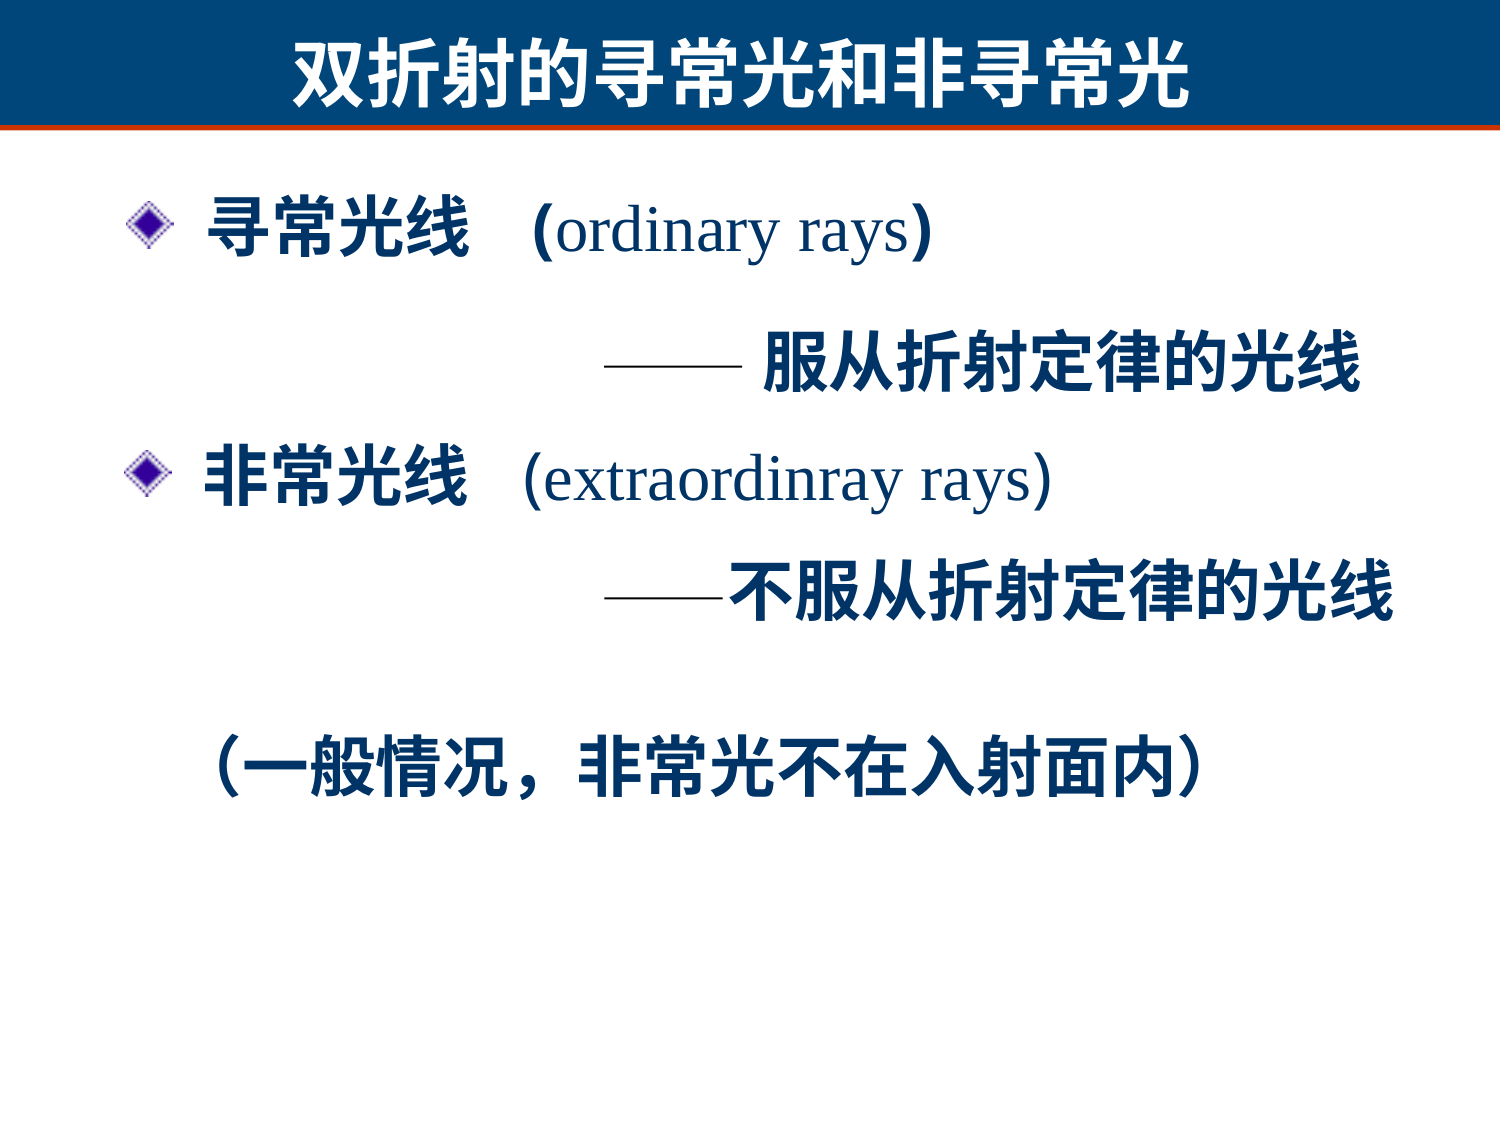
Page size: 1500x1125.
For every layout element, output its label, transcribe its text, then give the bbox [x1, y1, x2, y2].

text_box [604, 540, 1411, 637]
text_box （一般情况，非常光不在入射面内） [160, 717, 1288, 813]
text_box 双折射的寻常光和非寻常光 [225, 18, 1388, 124]
text_box 服从折射定律的光线 [747, 312, 1378, 408]
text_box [109, 425, 1087, 522]
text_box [111, 177, 959, 273]
